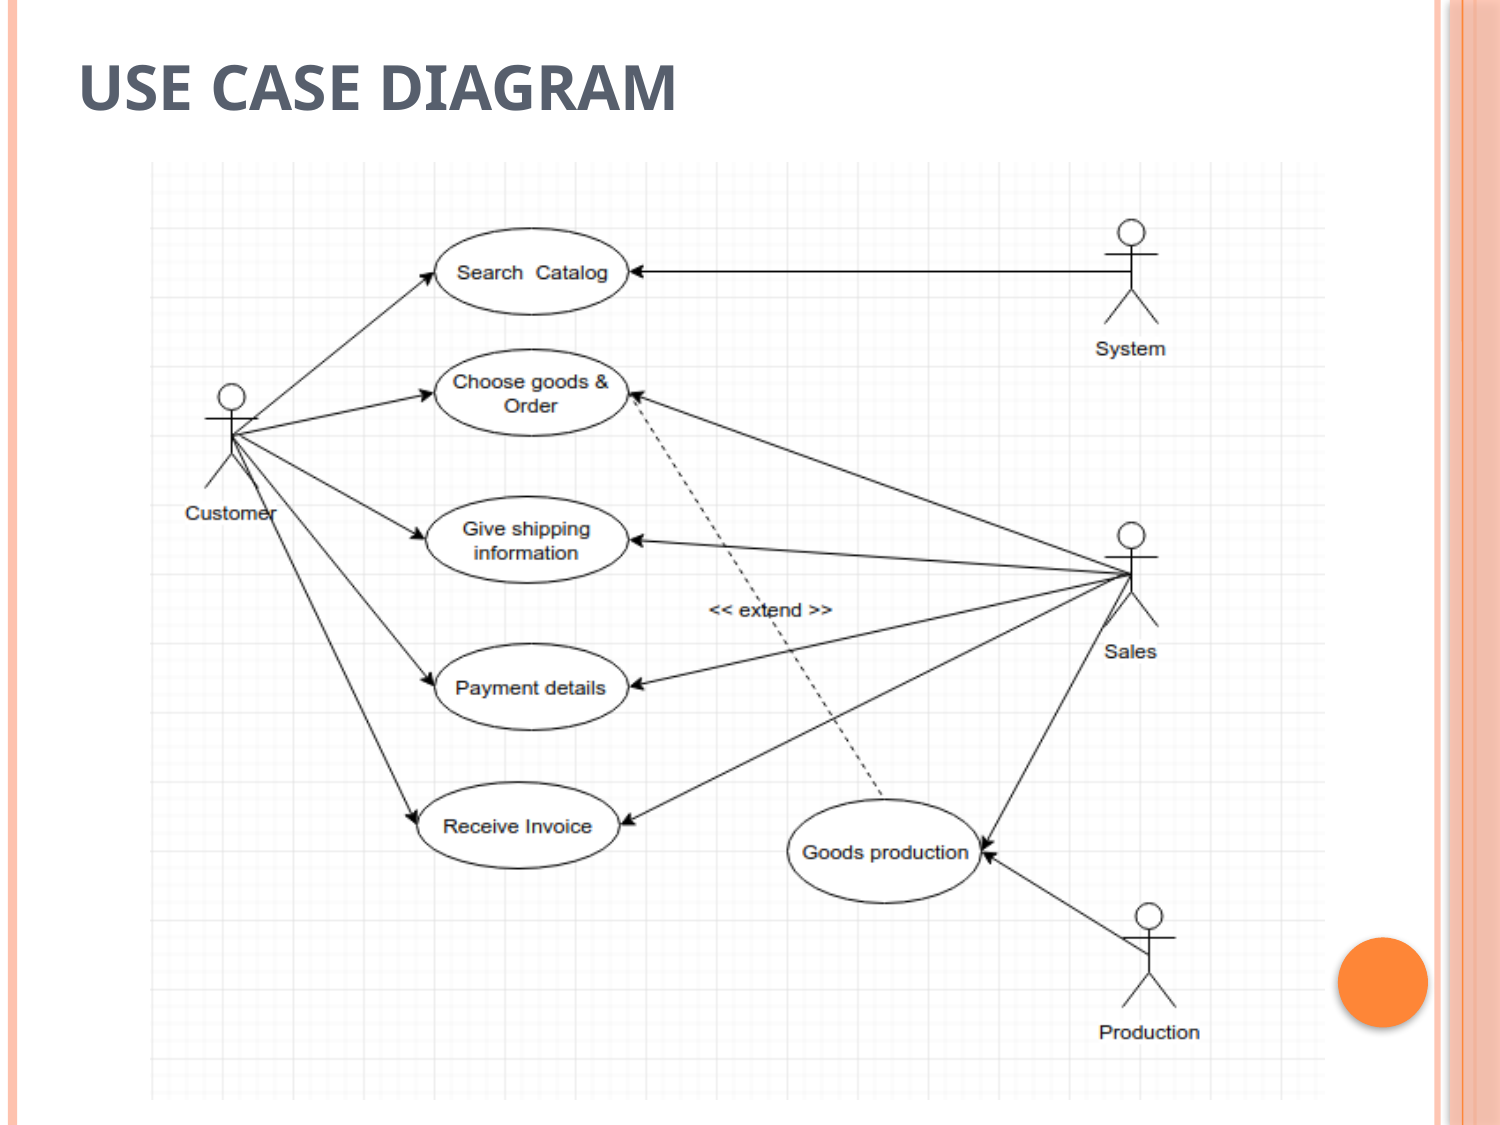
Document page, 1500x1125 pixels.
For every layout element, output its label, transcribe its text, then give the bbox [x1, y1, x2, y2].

title Use Case Diagram [62, 0, 1288, 130]
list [149, 161, 1326, 1101]
